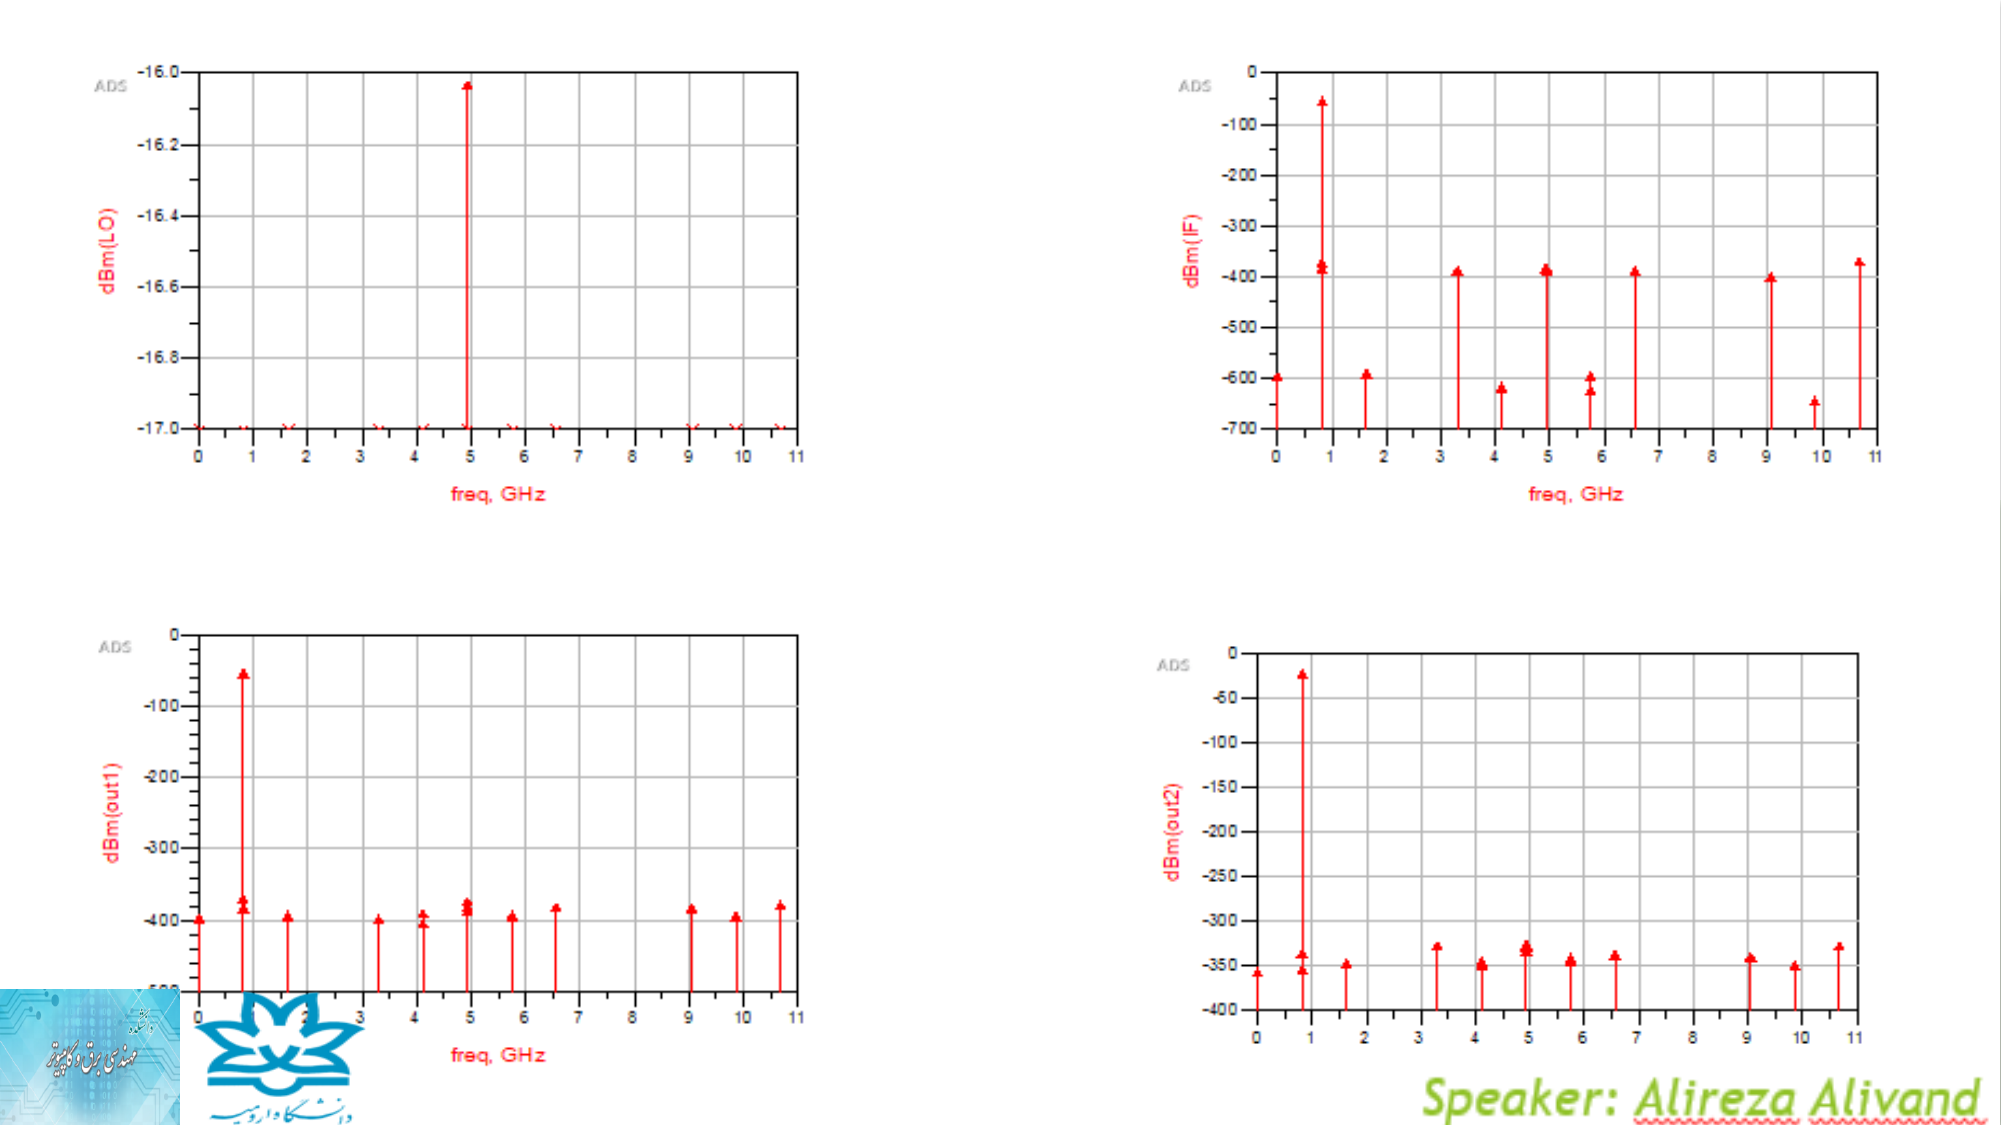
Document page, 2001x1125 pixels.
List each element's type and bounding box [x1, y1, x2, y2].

picture [0, 989, 381, 1125]
picture [1401, 1066, 2000, 1125]
list [0, 0, 2000, 1125]
